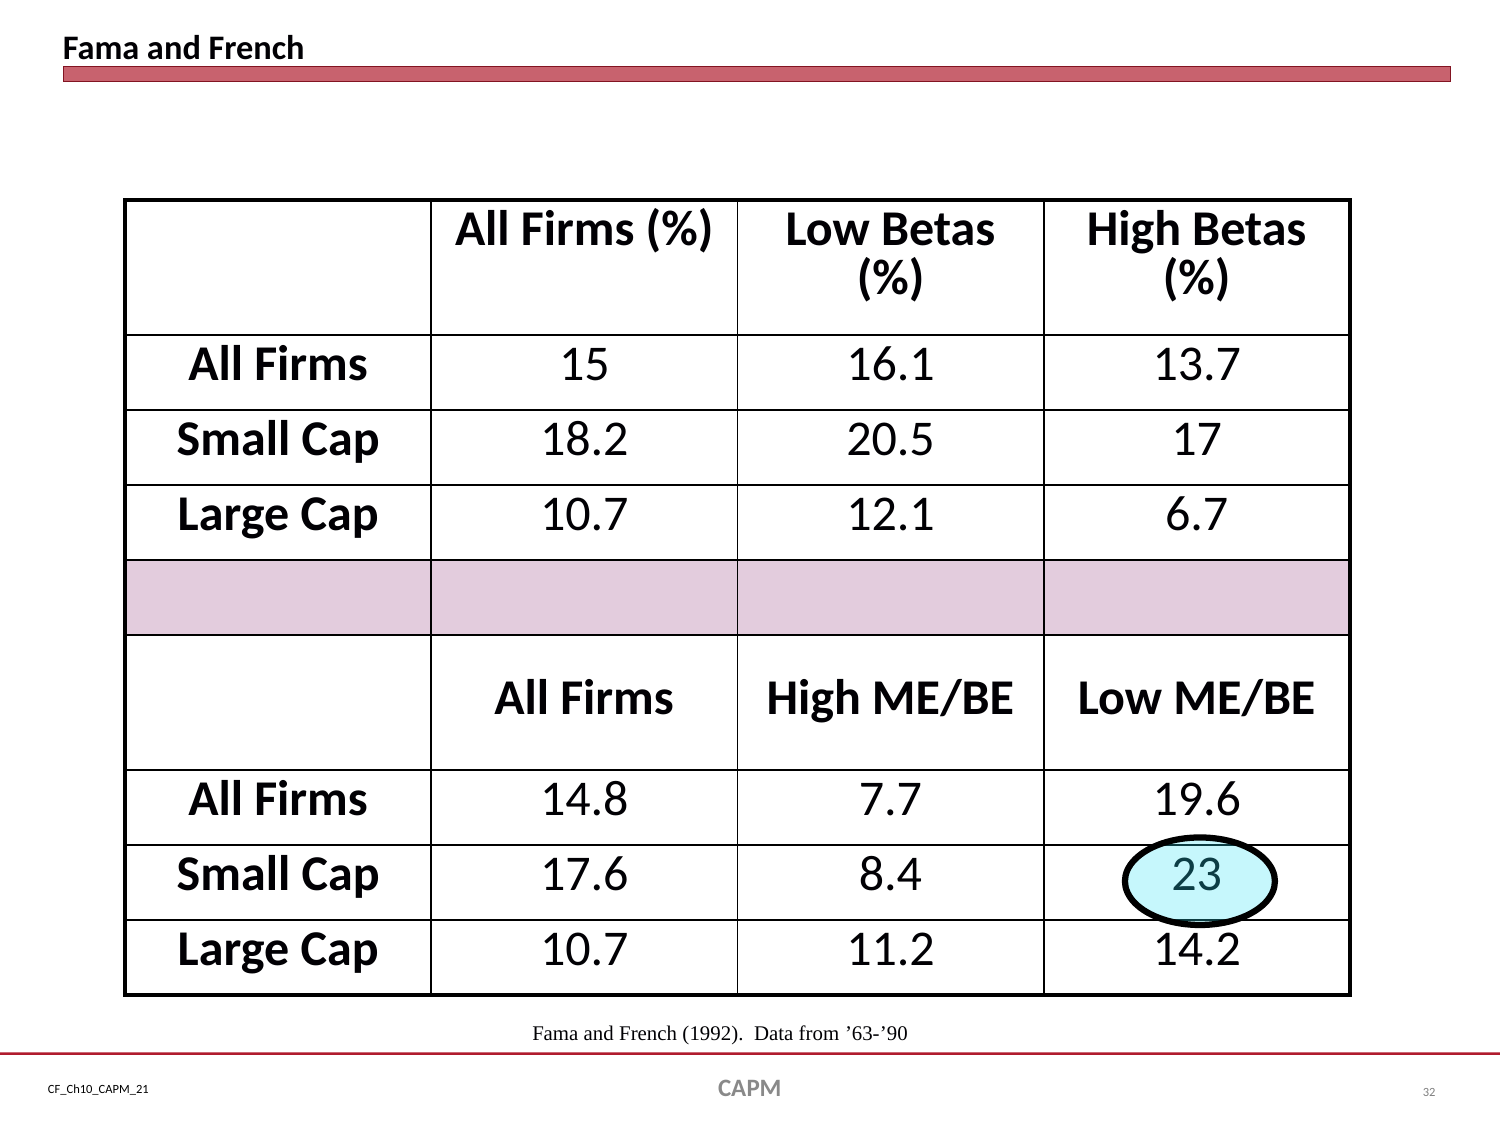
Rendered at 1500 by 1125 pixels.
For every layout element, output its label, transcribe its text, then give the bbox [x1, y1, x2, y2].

table_cell 10.7 [432, 921, 737, 993]
table_cell 12.1 [738, 486, 1043, 559]
table_header All Firms (%) [432, 202, 737, 334]
table_cell 6.7 [1045, 486, 1348, 559]
table_cell All Firms [127, 771, 430, 844]
table_cell 17.6 [432, 846, 737, 919]
table_cell 11.2 [738, 921, 1043, 993]
table_cell 17 [1045, 411, 1348, 484]
table_cell [127, 636, 430, 769]
text_box Fama and French (1992). Data from ’63-’90 [517, 1012, 923, 1052]
table_header High Betas (%) [1045, 202, 1348, 334]
table_cell 7.7 [738, 771, 1043, 844]
list [63, 87, 1451, 1041]
table_cell 8.4 [738, 846, 1043, 919]
table_cell 15 [432, 336, 737, 409]
table_cell 16.1 [738, 336, 1043, 409]
table_cell All Firms [127, 336, 430, 409]
table_cell 23 [1241, 846, 1348, 919]
table_cell 13.7 [1045, 336, 1348, 409]
table_cell [432, 561, 737, 634]
table_cell High ME/BE [738, 636, 1043, 769]
table_cell All Firms [432, 636, 737, 769]
table_cell Large Cap [127, 486, 430, 559]
table_cell Large Cap [127, 921, 430, 993]
table_cell 14.8 [432, 771, 737, 844]
table_header Low Betas (%) [738, 202, 1043, 334]
table_cell [127, 561, 430, 634]
footer CAPM [512, 1056, 988, 1117]
table_cell 19.6 [1045, 771, 1348, 844]
text_box [1124, 837, 1275, 925]
table_cell Low ME/BE [1045, 636, 1348, 769]
table_cell 18.2 [432, 411, 737, 484]
table_cell Small Cap [127, 411, 430, 484]
table_cell 20.5 [738, 411, 1043, 484]
table_cell [1045, 561, 1348, 634]
table_cell 23 [1045, 846, 1159, 919]
table_cell 14.2 [1045, 921, 1348, 993]
table_cell Small Cap [127, 846, 430, 919]
table_cell [738, 561, 1043, 634]
table_cell 10.7 [432, 486, 737, 559]
table_header [127, 202, 430, 334]
title Fama and French [62, 6, 1451, 67]
slide_number 32 [1375, 1061, 1451, 1122]
